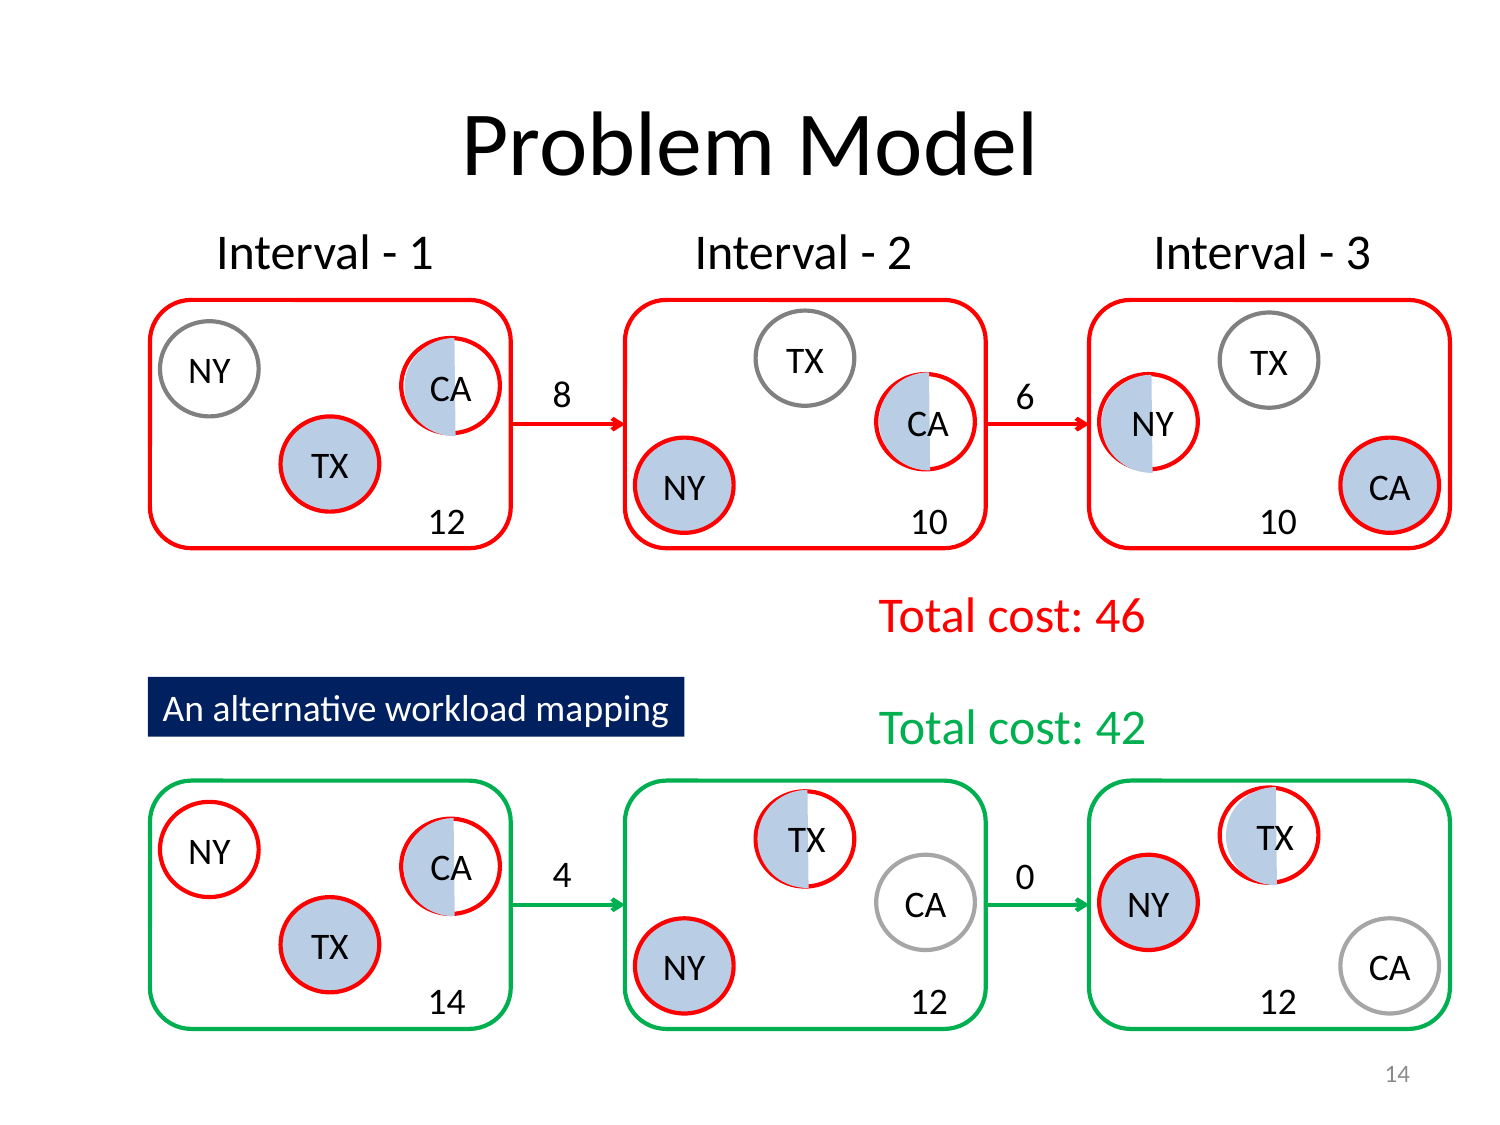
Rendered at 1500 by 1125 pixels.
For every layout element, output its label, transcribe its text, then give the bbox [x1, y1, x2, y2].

text_box 12 [412, 489, 481, 550]
text_box TX [773, 807, 841, 868]
text_box 12 [895, 970, 963, 1030]
text_box [147, 297, 513, 551]
text_box Interval - 2 [679, 212, 928, 288]
text_box [876, 370, 933, 473]
text_box Total cost: 42 [864, 686, 1162, 762]
text_box NY [1116, 392, 1189, 452]
text_box [1223, 784, 1280, 888]
text_box 10 [1244, 489, 1312, 550]
text_box TX [1241, 805, 1309, 866]
text_box [401, 815, 457, 919]
text_box 12 [1244, 970, 1312, 1030]
text_box Total cost: 46 [863, 574, 1161, 650]
text_box [622, 297, 988, 551]
title Problem Model [75, 45, 1425, 233]
text_box CA [415, 356, 487, 417]
text_box 0 [1000, 844, 1050, 904]
text_box Interval - 3 [1138, 211, 1387, 287]
text_box 4 [537, 843, 587, 903]
text_box [622, 778, 988, 1032]
text_box CA [415, 835, 488, 896]
text_box [1086, 778, 1453, 1032]
text_box [402, 335, 458, 439]
text_box 10 [895, 489, 963, 550]
text_box 6 [1000, 364, 1050, 423]
text_box 14 [412, 970, 481, 1030]
text_box CA [892, 391, 964, 452]
text_box [1099, 372, 1155, 475]
text_box 8 [537, 362, 587, 423]
text_box Interval - 1 [201, 211, 449, 287]
slide_number 14 [1074, 1042, 1425, 1103]
text_box An alternative workload mapping [147, 676, 685, 737]
text_box [755, 787, 811, 891]
text_box [1086, 297, 1453, 551]
text_box [147, 778, 513, 1032]
